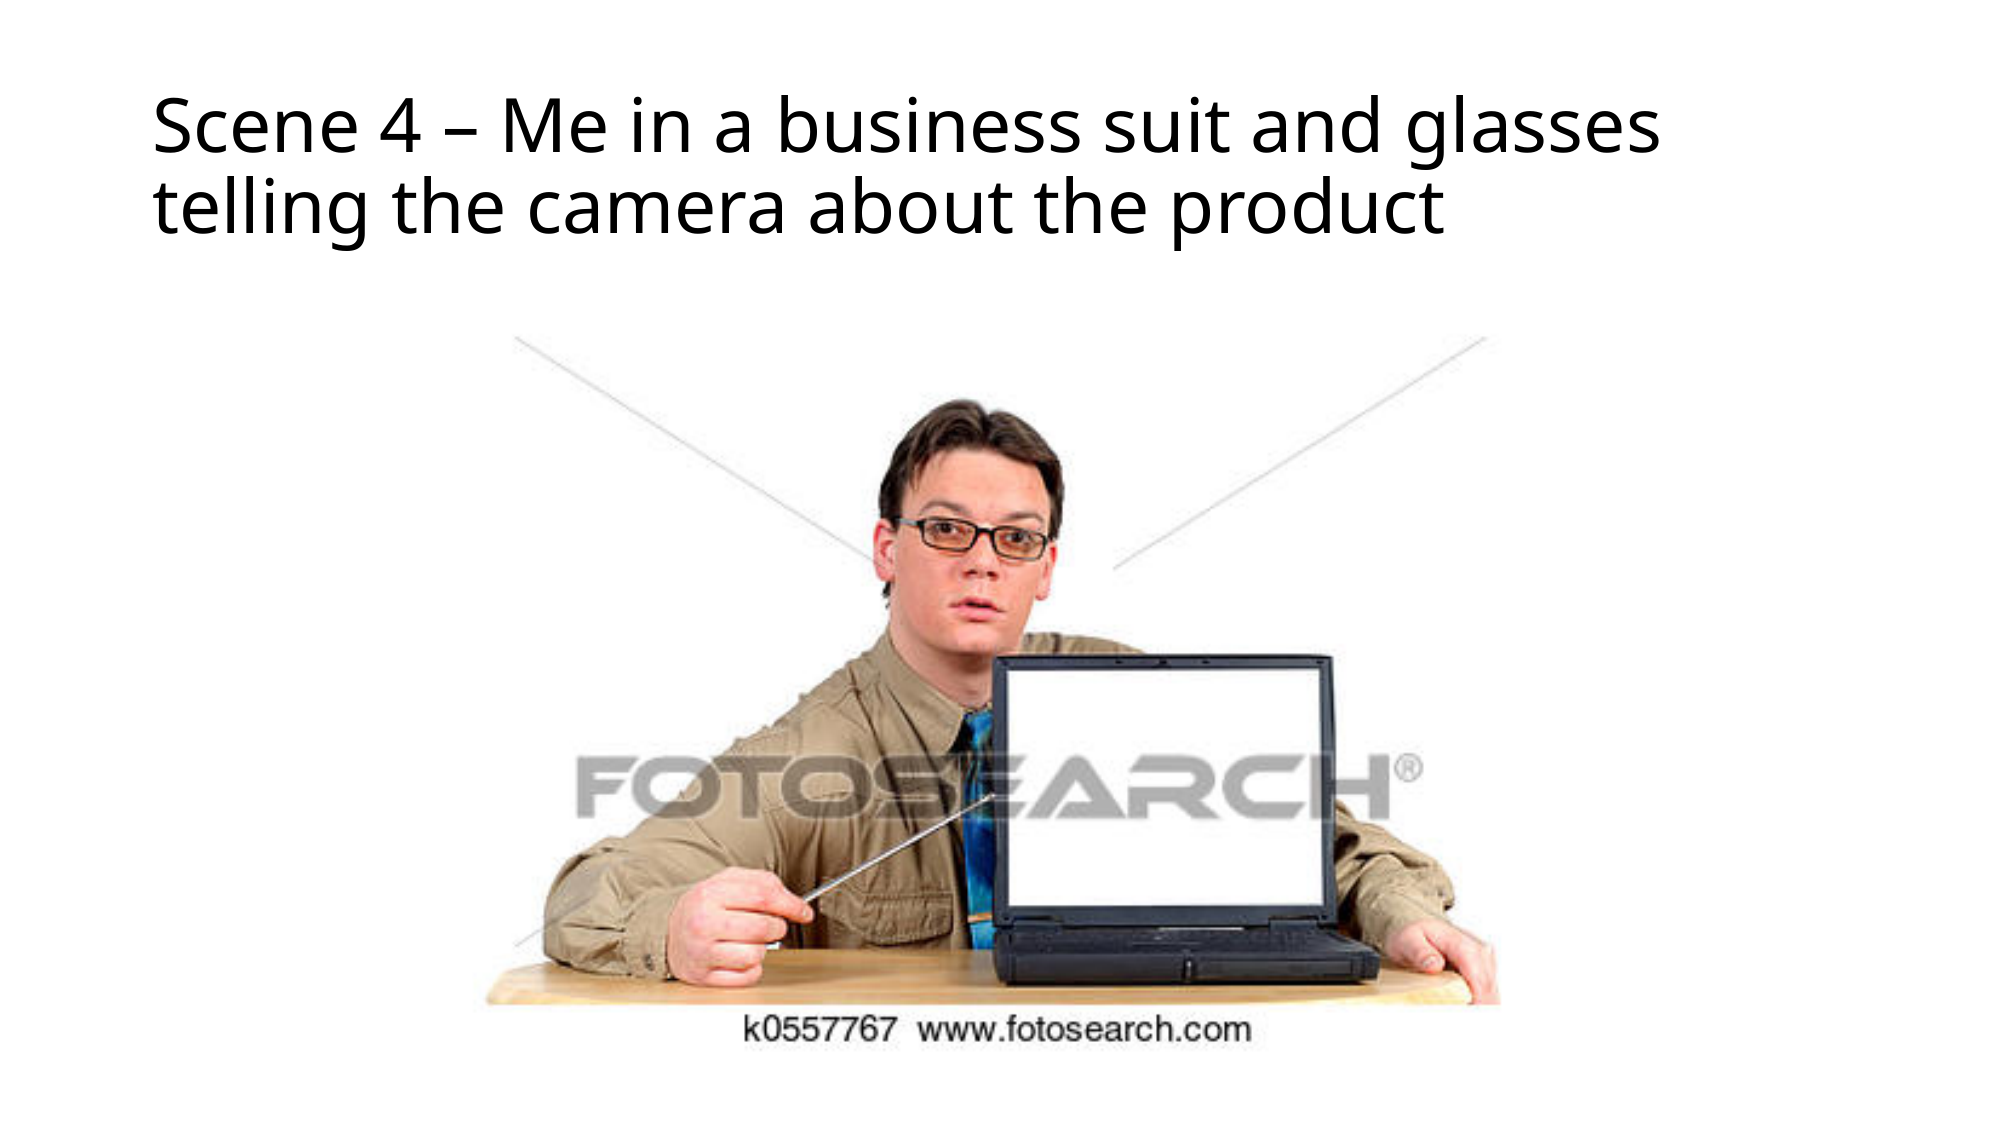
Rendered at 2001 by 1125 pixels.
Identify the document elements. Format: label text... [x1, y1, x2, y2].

title Scene 4 – Me in a business suit and glasses telling the camera about the product [137, 59, 1863, 278]
picture [455, 277, 1545, 1055]
